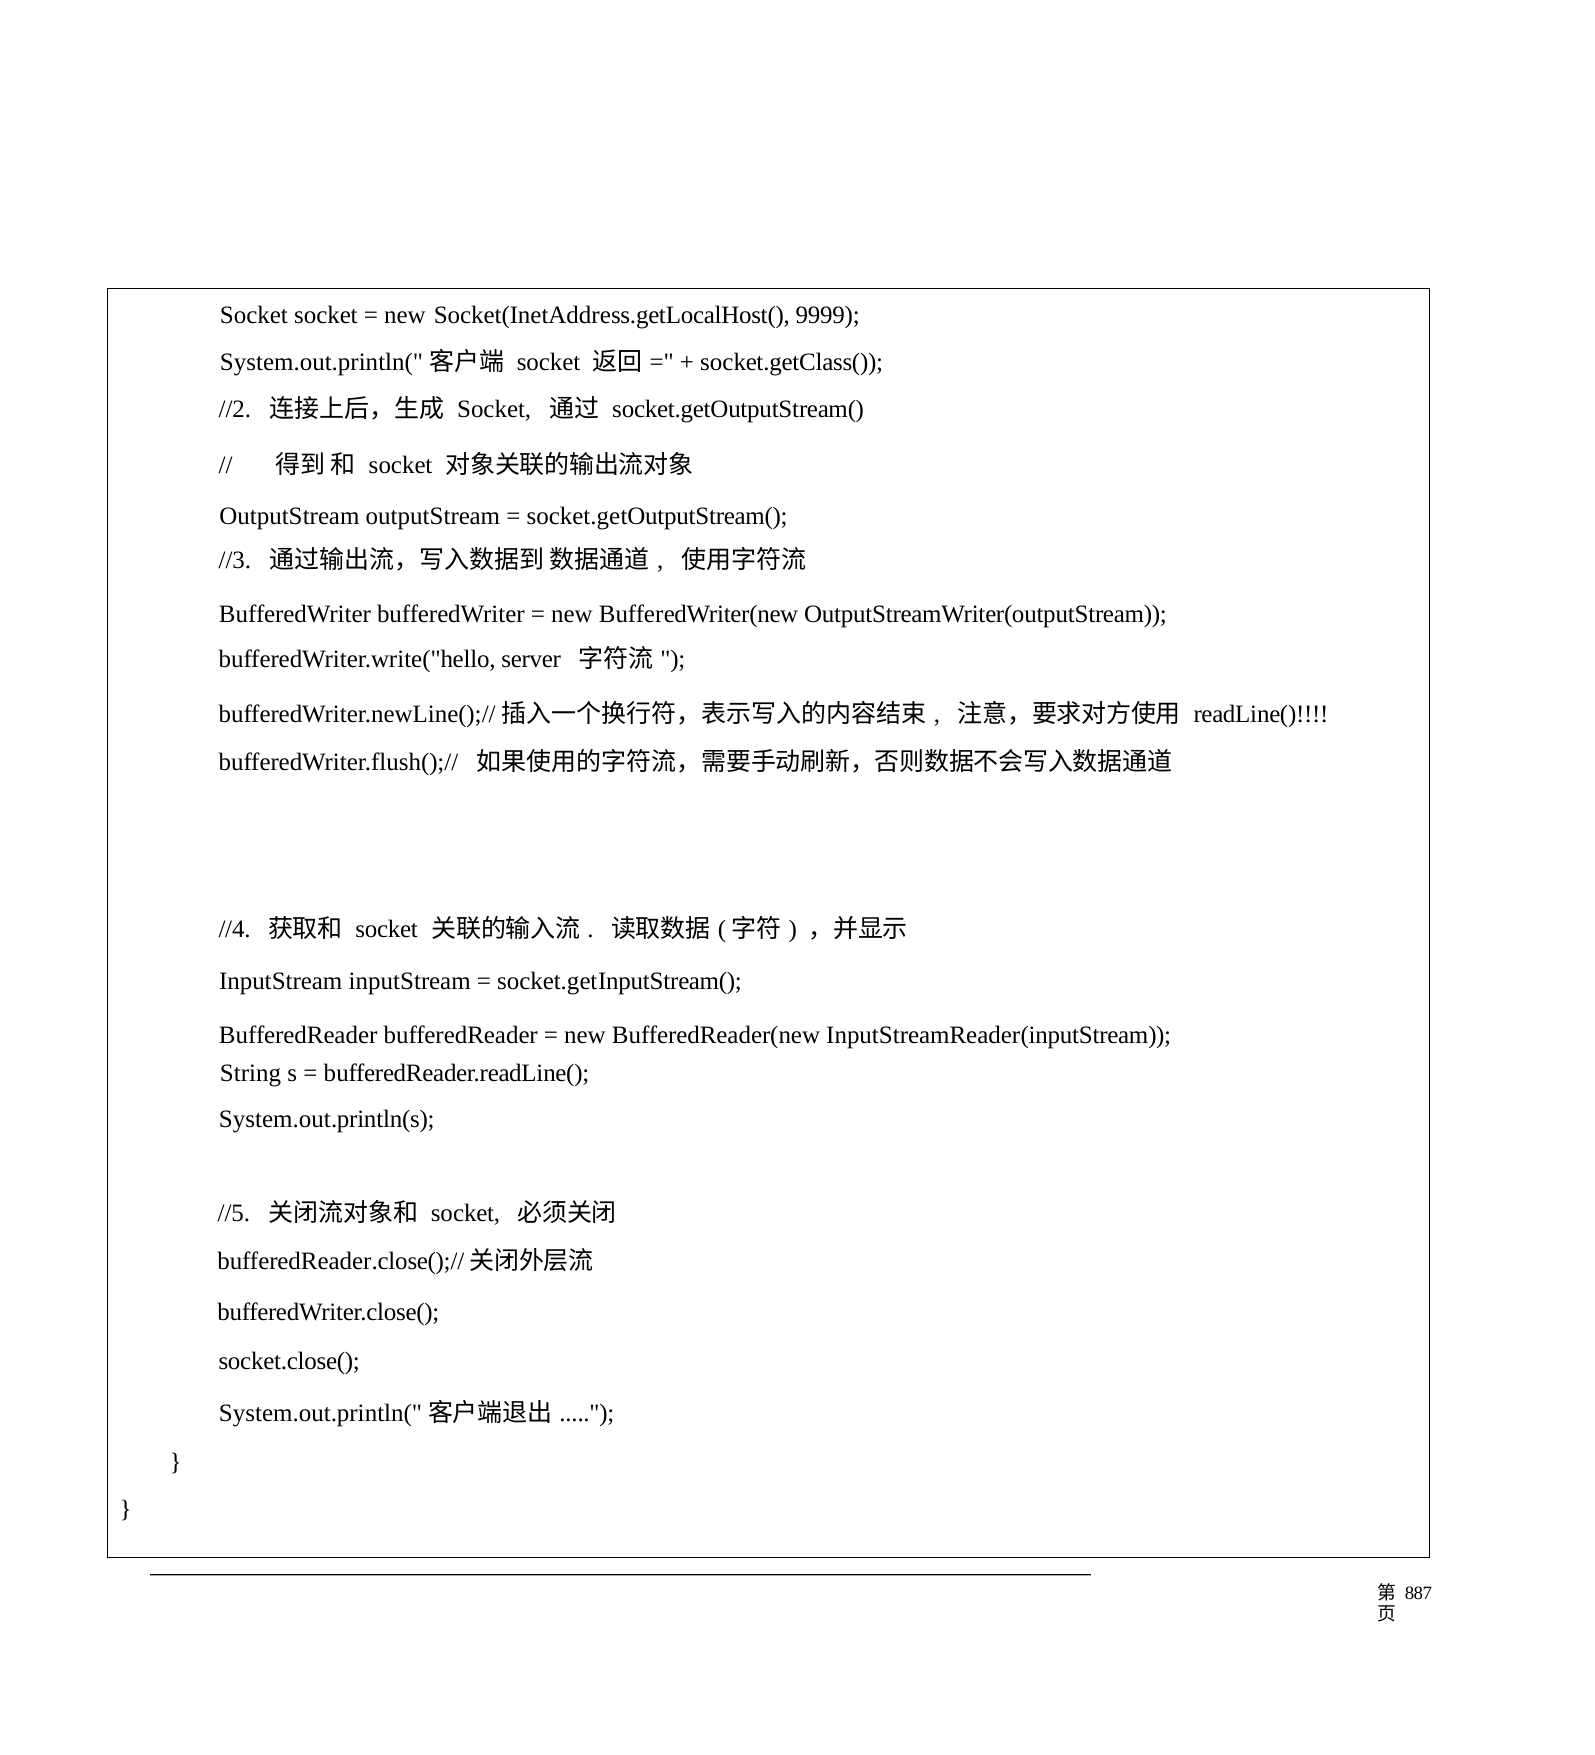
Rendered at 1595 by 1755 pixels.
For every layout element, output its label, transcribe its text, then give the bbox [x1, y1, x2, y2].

table_header Socket socket = new Socket(InetAddress.getLocalHost(), 9999); System.out.println("客户端 socket 返回=" + socket.getClass()); //2. 连接上后，生成 Socket, 通过 socket.getOutputStream() // 得到 和 socket 对象关联的输出流对象 OutputStream outputStream = socket.getOutputStream(); //3. 通过输出流，写入数据到 数据通道, 使用字符流 BufferedWriter bufferedWriter = new BufferedWriter(new OutputStreamWriter(outputStream)); bufferedWriter.write("hello, server 字符流"); bufferedWriter.newLine();//插入一个换行符，表示写入的内容结束, 注意，要求对方使用 readLine()!!!! bufferedWriter.flush();// 如果使用的字符流，需要手动刷新，否则数据不会写入数据通道 //4. 获取和 socket 关联的输入流. 读取数据(字符) ，并显示 InputStream inputStream = socket.getInputStream(); BufferedReader bufferedReader = new BufferedReader(new InputStreamReader(inputStream)); String s = bufferedReader.readLine(); System.out.println(s); //5. 关闭流对象和 socket, 必须关闭 bufferedReader.close();//关闭外层流 bufferedWriter.close(); socket.close(); System.out.println("客户端退出....."); } } [108, 289, 1429, 1557]
text_box 第 887页 [1375, 1579, 1449, 1606]
